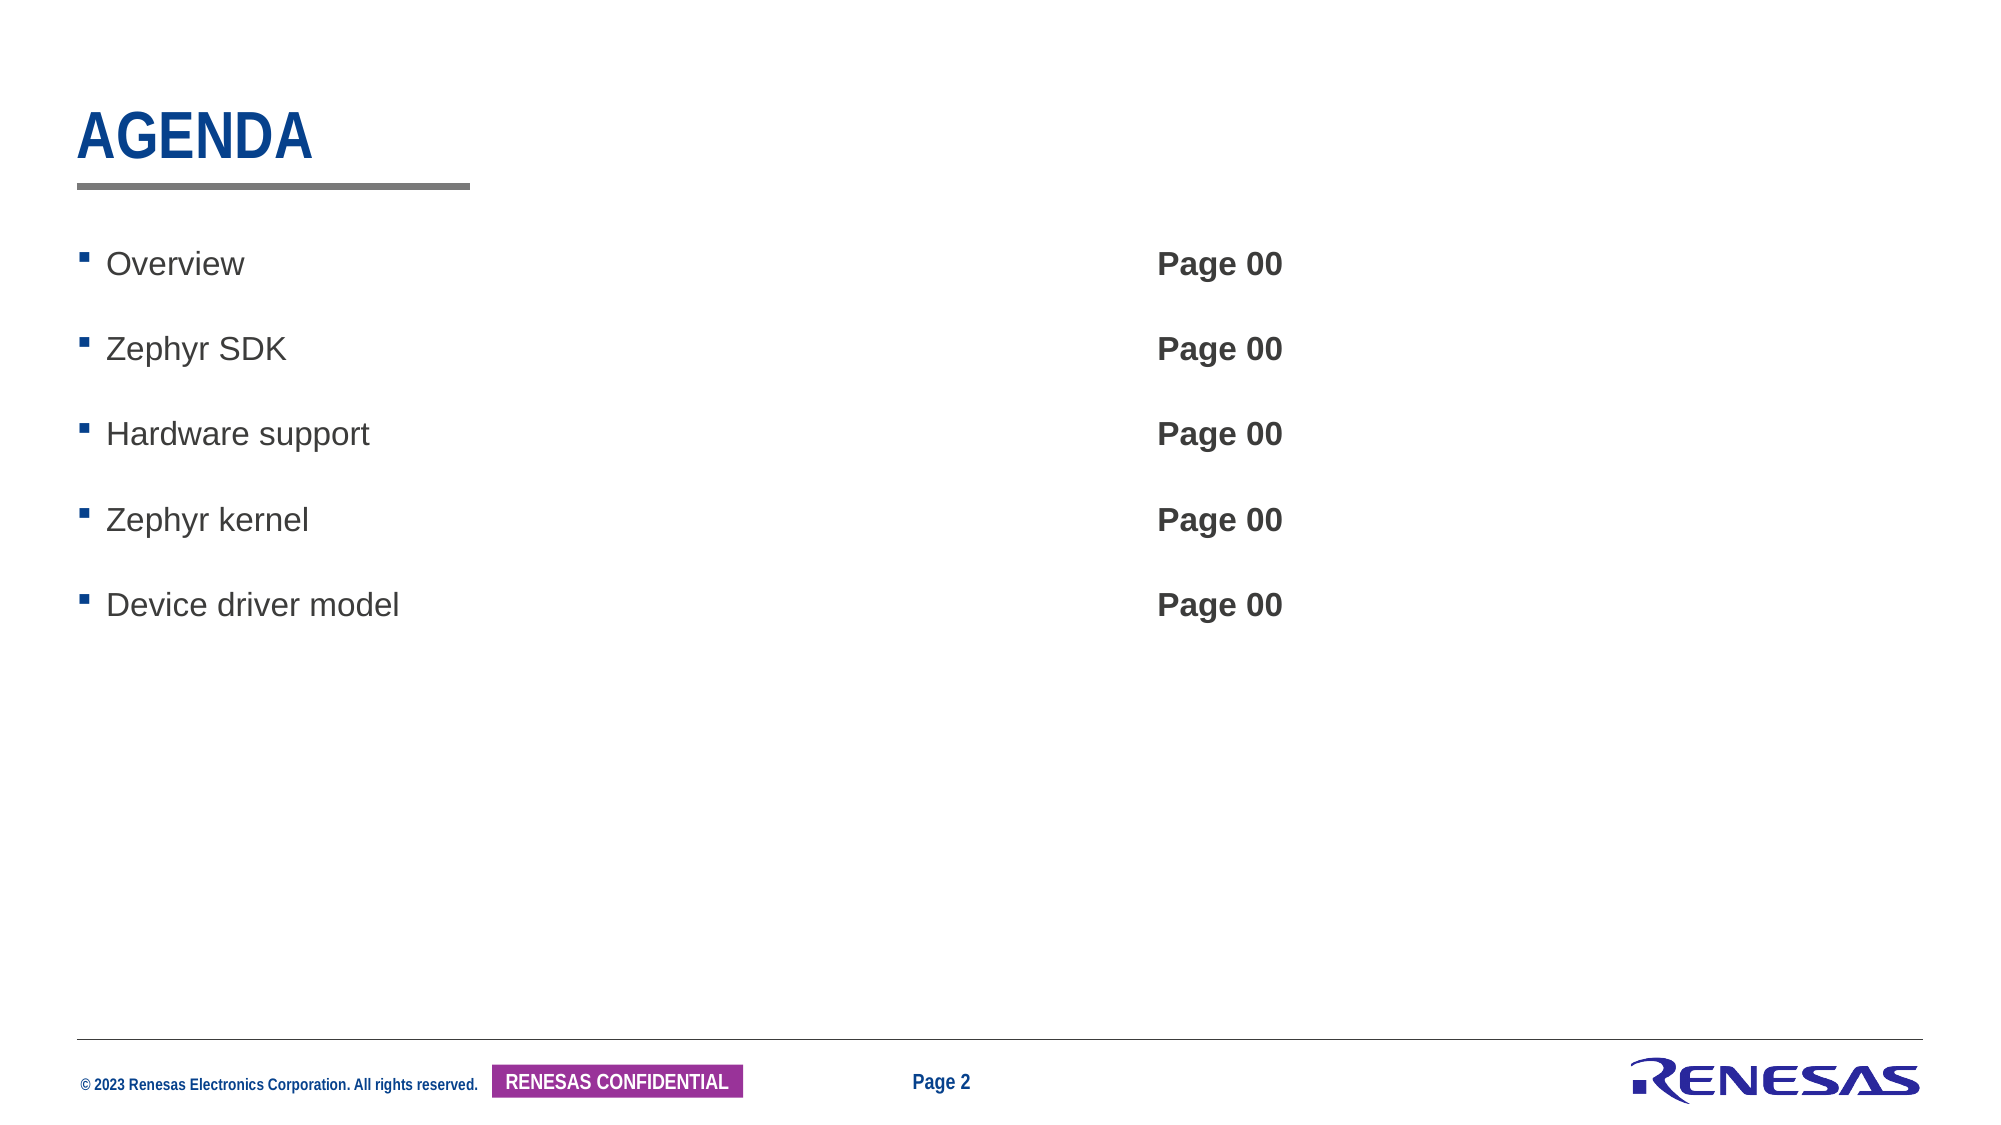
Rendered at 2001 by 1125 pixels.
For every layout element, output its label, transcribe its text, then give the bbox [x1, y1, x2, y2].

list Overview Page 00 Zephyr SDK Page 00 Hardware support Page 00 Zephyr kernel Page 00 Device driver model Page 00 [76, 233, 1922, 624]
picture [1628, 1055, 1923, 1106]
title Agenda [76, 97, 1922, 173]
